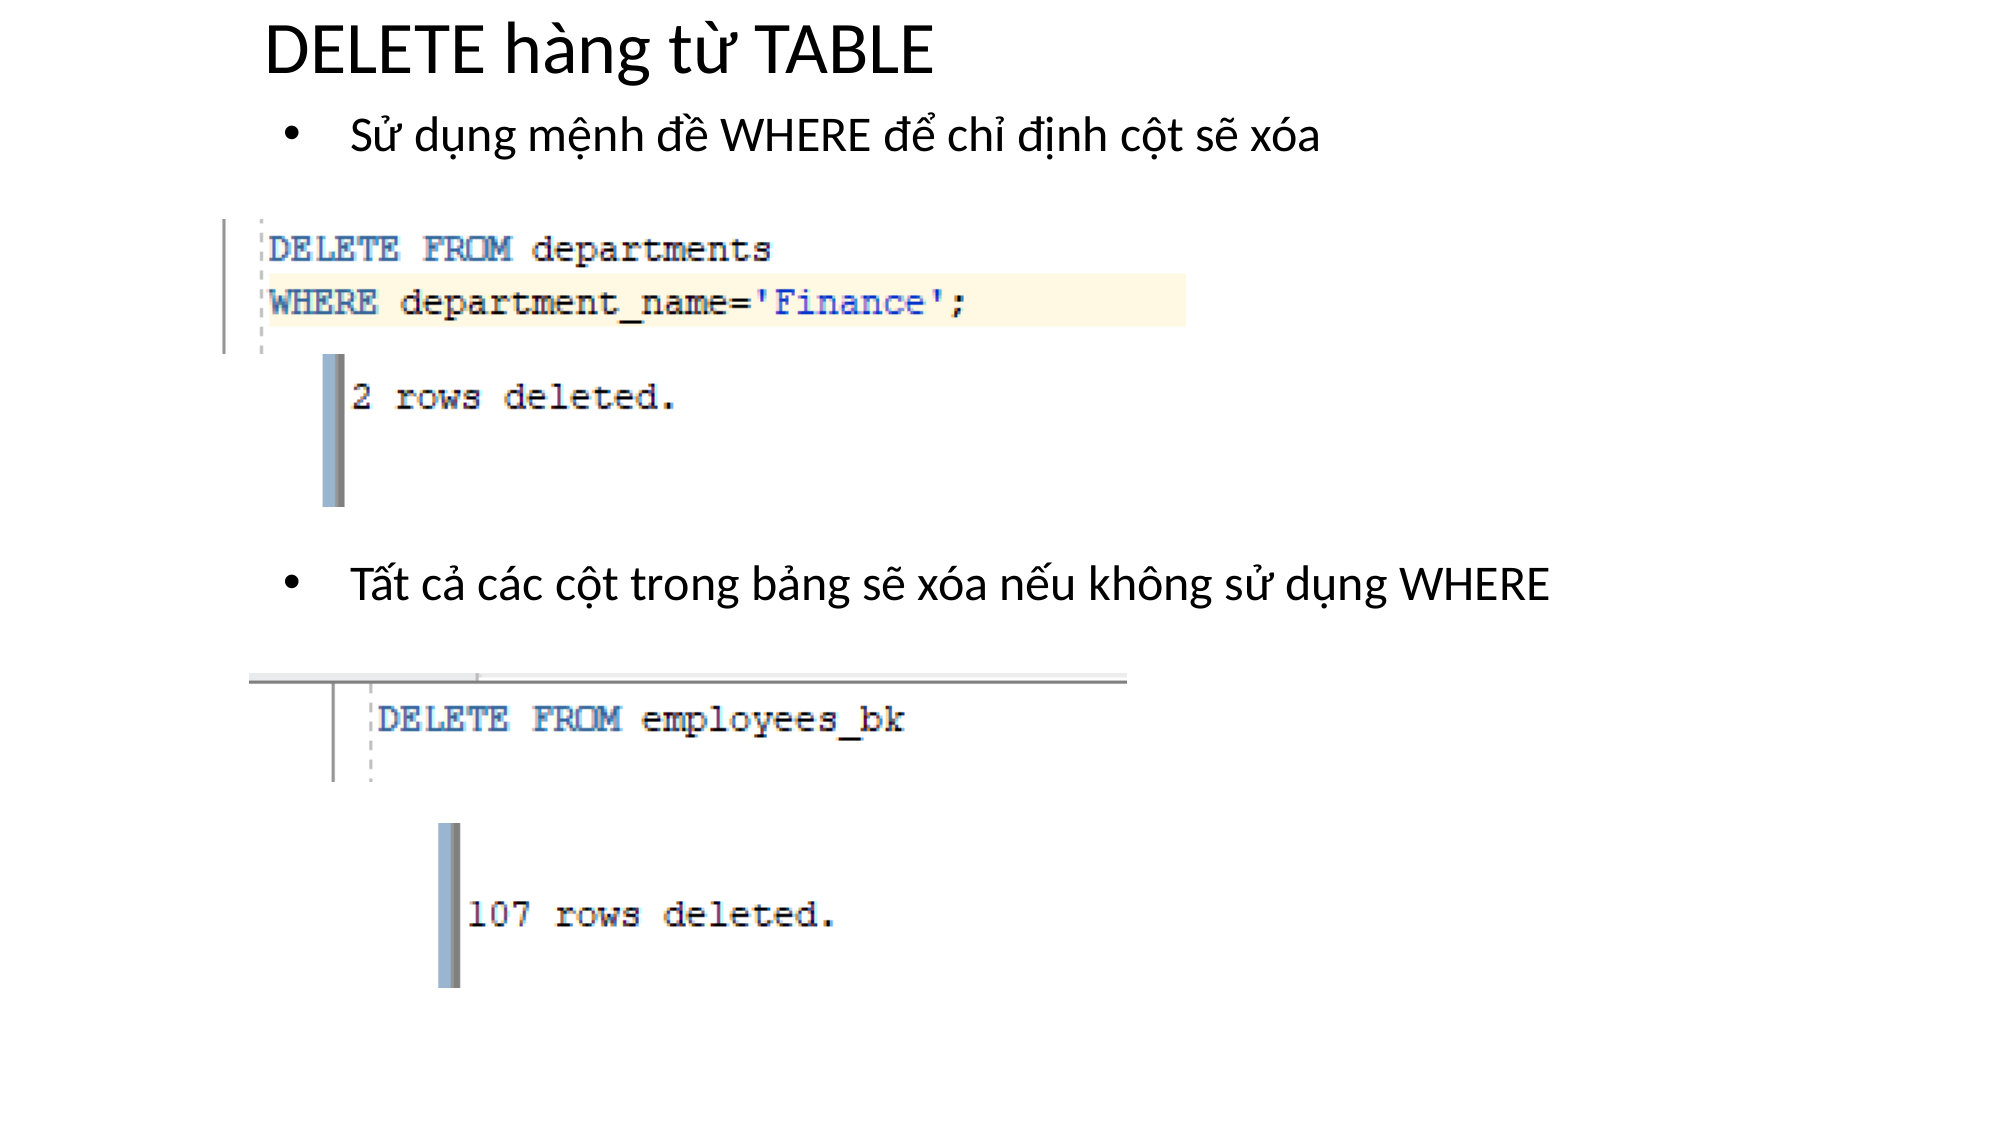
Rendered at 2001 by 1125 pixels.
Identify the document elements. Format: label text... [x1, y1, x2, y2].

picture [249, 673, 1127, 782]
picture [249, 823, 1101, 989]
title DELETE hàng từ TABLE [249, 0, 1750, 217]
subtitle Sử dụng mệnh đề WHERE để chỉ định cột sẽ xóa Tất cả các cột trong bảng sẽ xóa nếu không sử dụng WHERE [260, 100, 1760, 1077]
picture [157, 218, 1187, 507]
